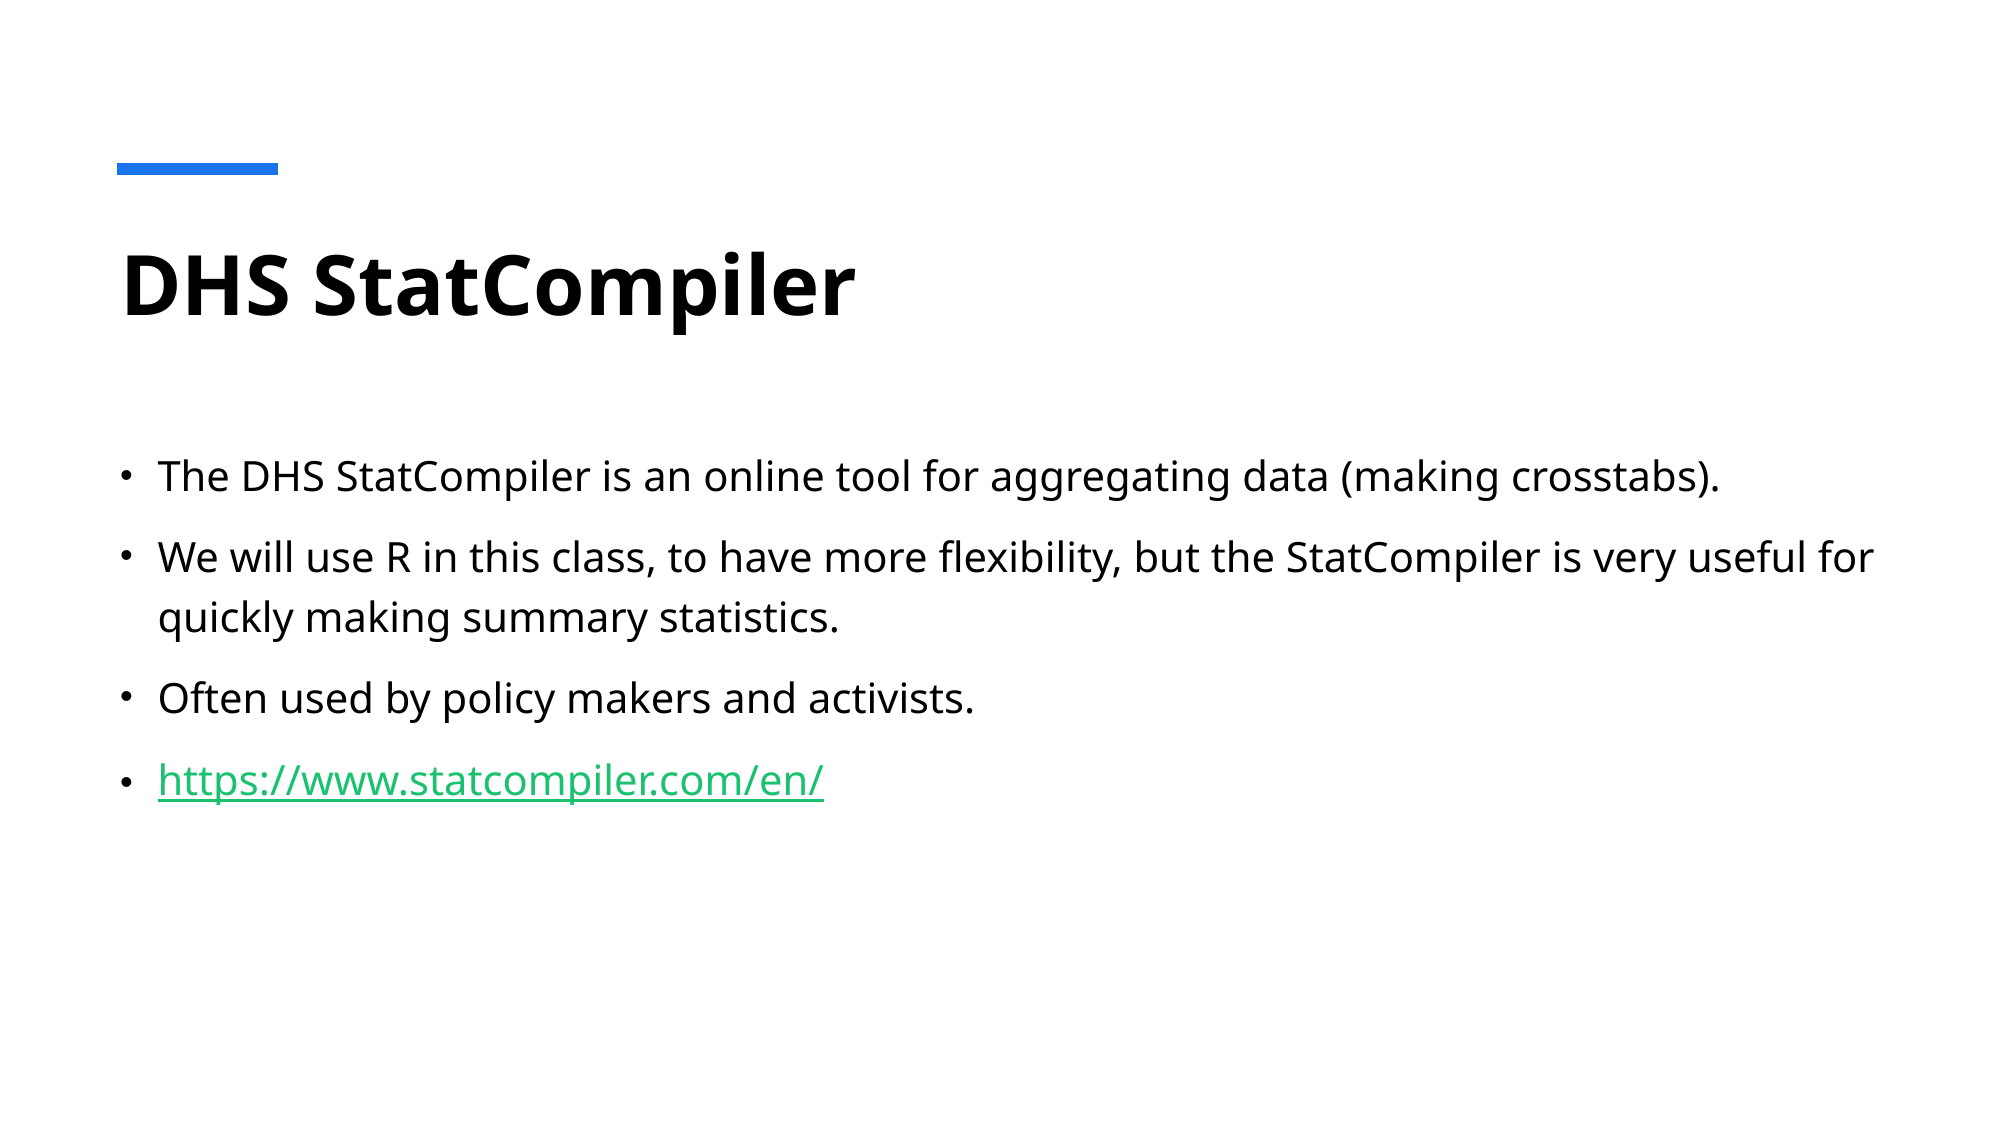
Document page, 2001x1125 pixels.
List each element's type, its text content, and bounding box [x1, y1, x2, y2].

title DHS StatCompiler [105, 224, 1892, 405]
list The DHS StatCompiler is an online tool for aggregating data (making crosstabs). We will use R in this class, to have more flexibility, but the StatCompiler is very useful for quickly making summary statistics. Often used by policy makers and activists. https://www.statcompiler.com/en/ [105, 431, 1892, 1017]
